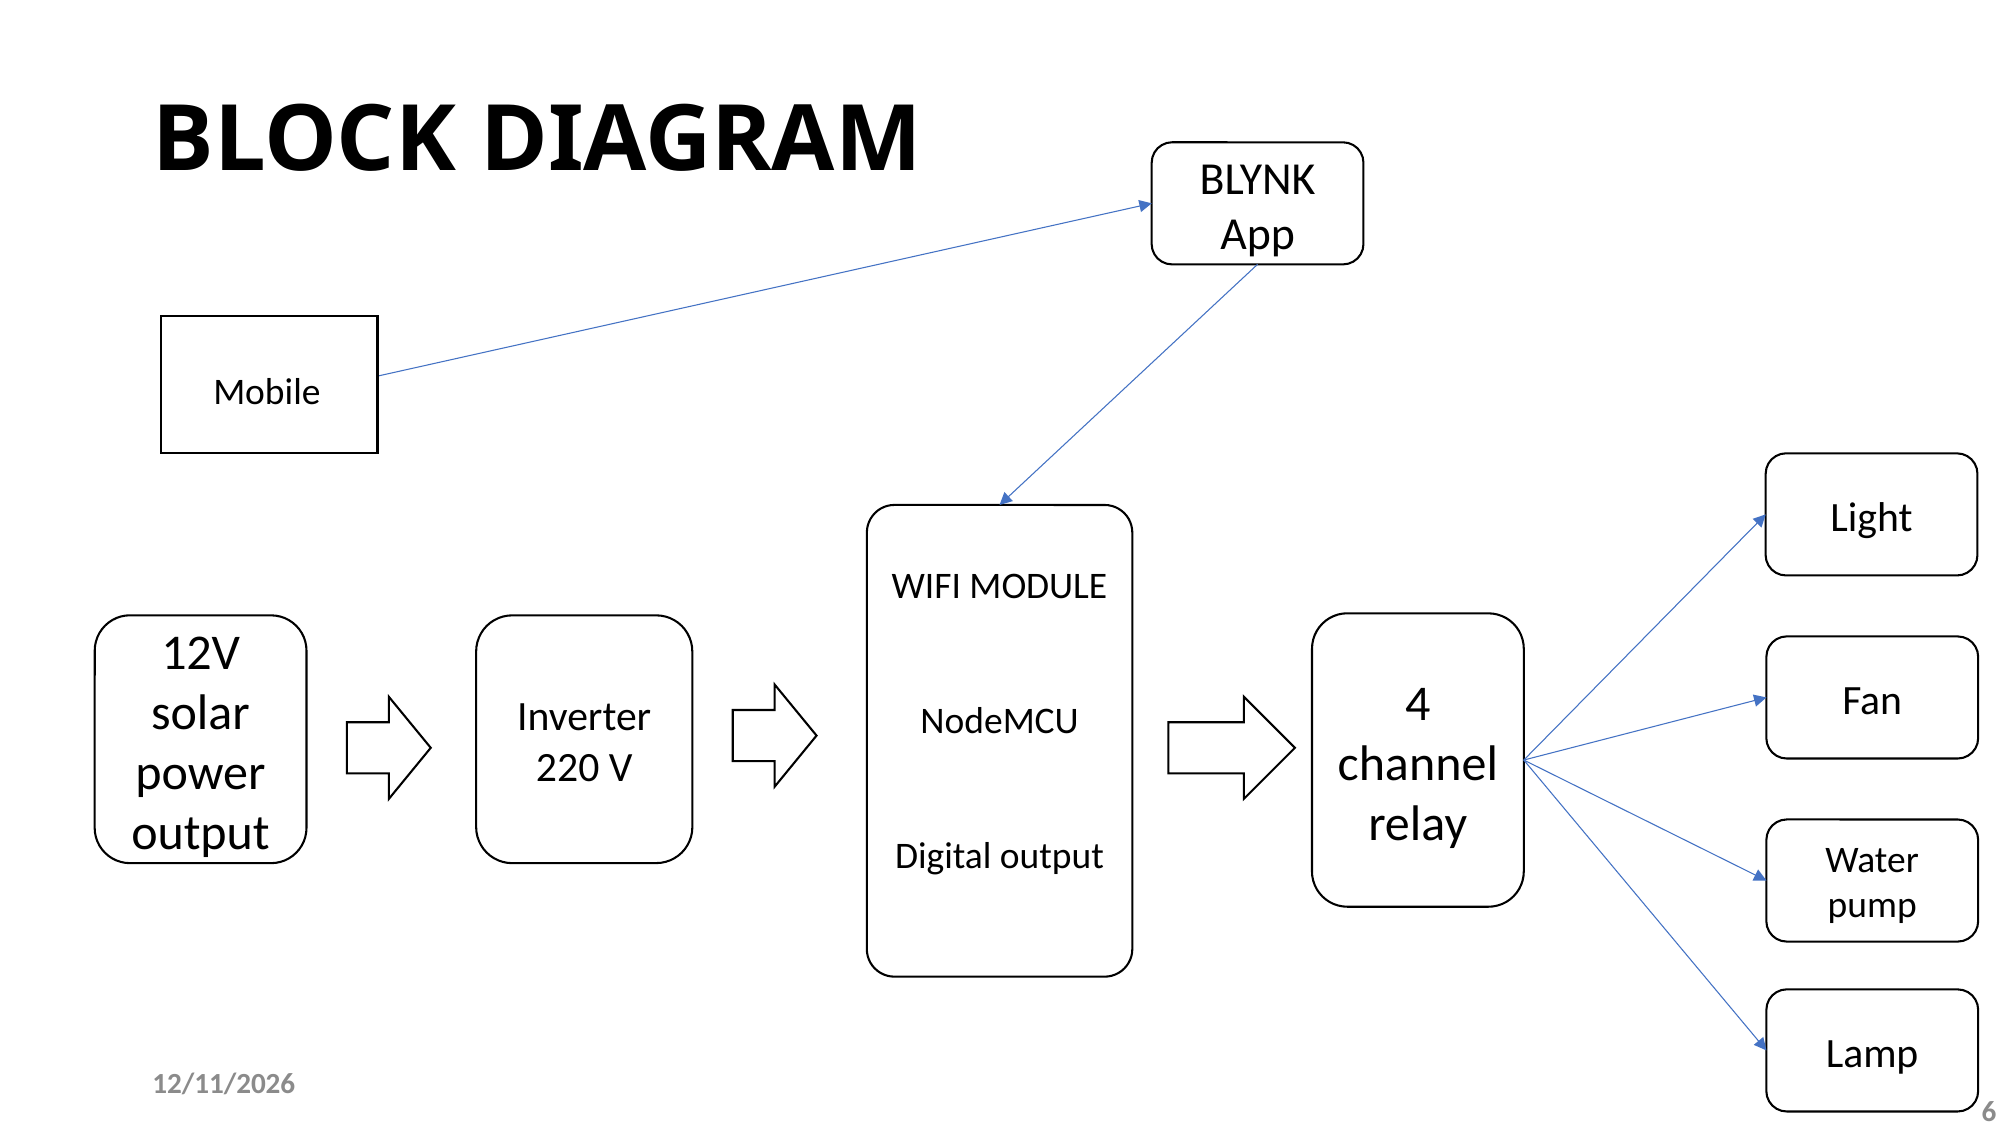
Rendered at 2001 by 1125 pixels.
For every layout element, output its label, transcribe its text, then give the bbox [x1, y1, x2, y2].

title BLOCK DIAGRAM [137, 32, 1863, 250]
text_box Lamp [1765, 988, 1980, 1113]
slide_number 6 [1567, 1079, 2000, 1125]
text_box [377, 203, 1152, 377]
text_box BLYNK App [1150, 141, 1365, 266]
text_box Inverter 220 V [475, 614, 694, 865]
text_box [160, 315, 379, 454]
text_box Light [1764, 452, 1979, 577]
text_box 12V solar power output [93, 614, 308, 865]
text_box [345, 693, 433, 802]
text_box [731, 681, 818, 790]
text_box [1523, 514, 1766, 697]
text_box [1523, 760, 1767, 1051]
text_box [1523, 697, 1767, 760]
text_box Mobile [198, 359, 345, 420]
text_box WIFI MODULE NodeMCU Digital output [865, 503, 1134, 978]
text_box Water pump [1767, 818, 1980, 943]
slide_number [137, 1051, 588, 1112]
text_box 4 channel relay [1310, 612, 1523, 908]
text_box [999, 264, 1258, 505]
text_box Fan [1766, 635, 1980, 760]
text_box [1167, 694, 1297, 802]
